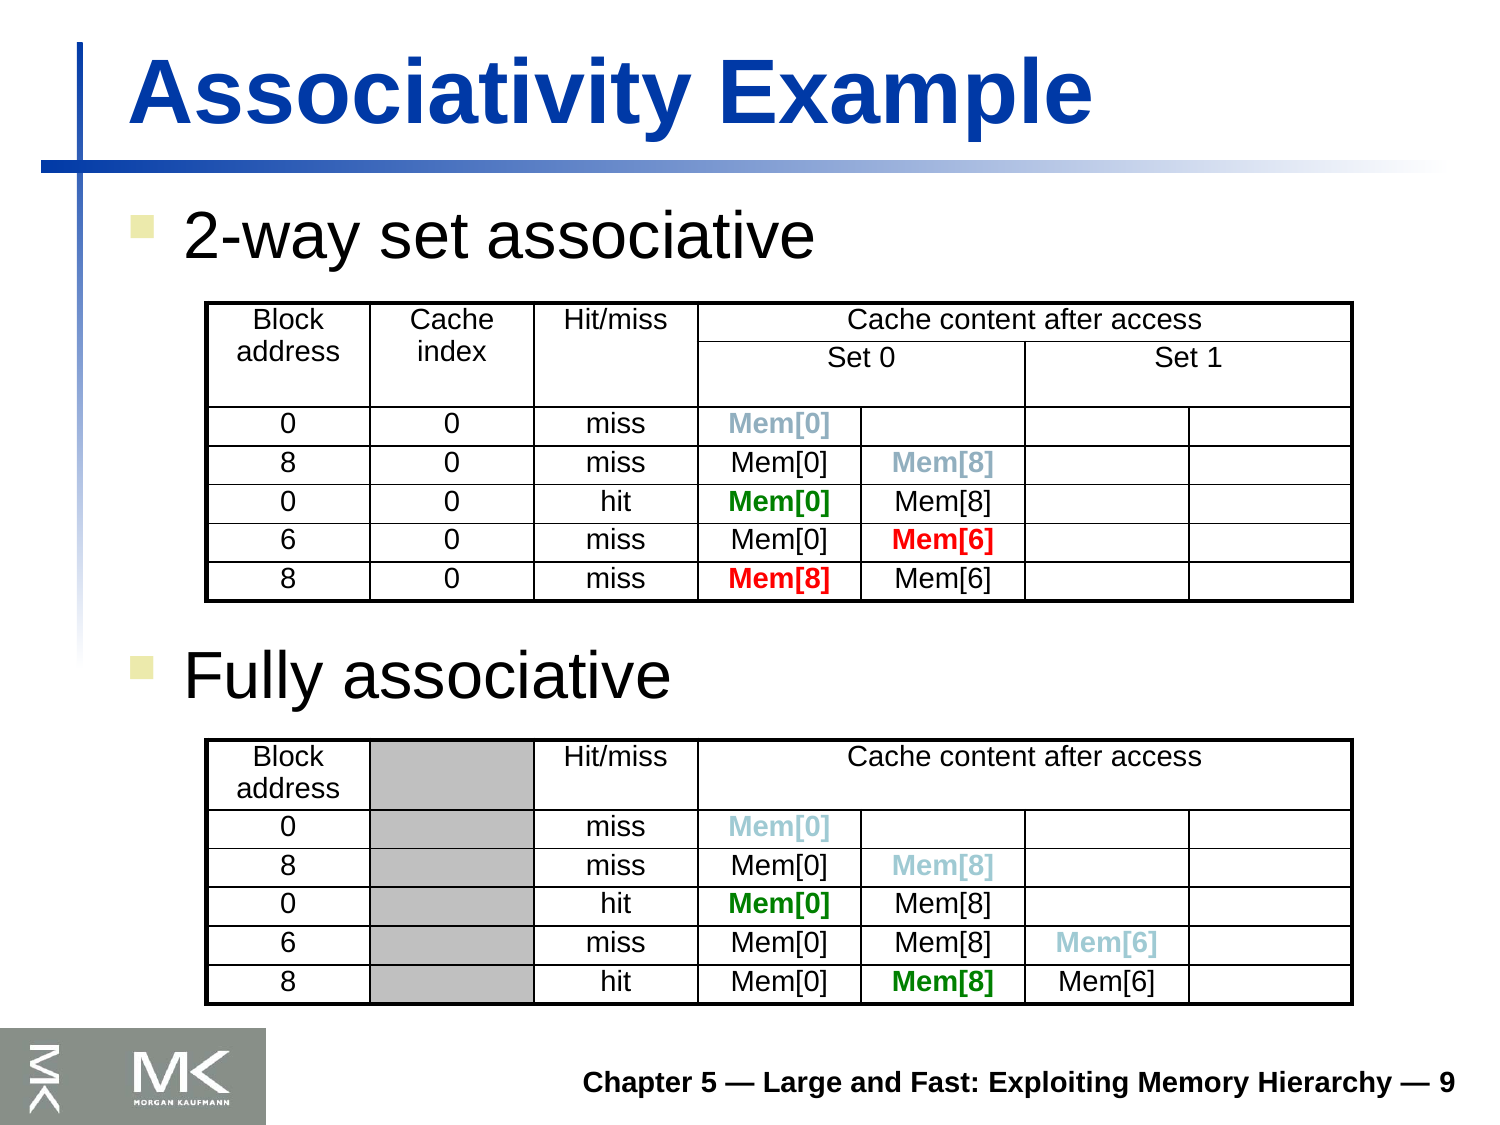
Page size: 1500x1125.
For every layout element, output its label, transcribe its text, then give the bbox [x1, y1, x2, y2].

table_cell hit [535, 485, 697, 523]
table_cell [1190, 888, 1350, 925]
table_cell miss [535, 927, 697, 964]
table_header Cache content after access [699, 742, 1350, 809]
table_cell [1026, 849, 1188, 886]
table_cell Mem[8] [862, 927, 1024, 964]
table_cell 0 [209, 485, 369, 523]
table_cell Mem[0] [699, 408, 860, 445]
table_cell Set 1 [1026, 342, 1350, 406]
table_cell [1026, 485, 1188, 523]
table_cell [371, 811, 533, 848]
table_cell [1026, 811, 1188, 848]
table_cell hit [535, 888, 697, 925]
table_cell 0 [209, 888, 369, 925]
table_cell Mem[8] [699, 563, 860, 599]
table_cell 6 [209, 927, 369, 964]
table_cell [1190, 849, 1350, 886]
table_cell [862, 811, 1024, 848]
table_header Hit/miss [535, 742, 697, 809]
table_cell Mem[8] [862, 888, 1024, 925]
table_cell 0 [209, 811, 369, 848]
table_cell [371, 966, 533, 1002]
table_cell 6 [209, 524, 369, 561]
table_cell hit [535, 966, 697, 1002]
table_cell [1026, 524, 1188, 561]
picture [0, 1028, 266, 1125]
table_cell 0 [371, 447, 533, 484]
table_cell [1190, 524, 1350, 561]
table_cell [1190, 408, 1350, 445]
table_header [371, 742, 533, 809]
table_header Block address [209, 742, 369, 809]
table_cell Mem[0] [699, 485, 860, 523]
table_cell Mem[6] [1026, 966, 1188, 1002]
table_cell 0 [371, 408, 533, 445]
table_cell [1026, 563, 1188, 599]
text_box Fully associative [112, 633, 1388, 728]
table_header Cache content after access [699, 305, 1350, 341]
table_cell 8 [209, 563, 369, 599]
table_cell miss [535, 524, 697, 561]
table_cell Mem[8] [862, 485, 1024, 523]
table_cell 0 [371, 563, 533, 599]
table_cell 0 [209, 408, 369, 445]
table_cell Mem[0] [699, 811, 860, 848]
table_cell 8 [209, 447, 369, 484]
table_cell [1190, 447, 1350, 484]
table_cell miss [535, 408, 697, 445]
table_cell 0 [371, 524, 533, 561]
table_header Hit/miss [535, 305, 697, 406]
table_cell [1190, 927, 1350, 964]
table_cell miss [535, 811, 697, 848]
table_cell Set 0 [699, 342, 1024, 406]
table_header Block address [209, 305, 369, 406]
table_cell miss [535, 447, 697, 484]
table_cell 8 [209, 849, 369, 886]
table_cell [1026, 408, 1188, 445]
table_cell [862, 408, 1024, 445]
table_cell [1190, 563, 1350, 599]
table_cell Mem[6] [862, 524, 1024, 561]
list 2-way set associative [112, 184, 1469, 303]
table_cell [371, 927, 533, 964]
table_cell [1190, 966, 1350, 1002]
table_cell Mem[6] [862, 563, 1024, 599]
table_cell Mem[6] [1026, 927, 1188, 964]
table_cell Mem[0] [699, 849, 860, 886]
table_cell [1190, 485, 1350, 523]
table_cell Mem[0] [699, 927, 860, 964]
table_cell [1190, 811, 1350, 848]
table_cell [371, 849, 533, 886]
table_cell Mem[8] [862, 966, 1024, 1002]
table_cell [371, 888, 533, 925]
table_header Cache index [371, 305, 533, 406]
table_cell miss [535, 563, 697, 599]
table_cell Mem[0] [699, 966, 860, 1002]
table_cell Mem[0] [699, 447, 860, 484]
table_cell Mem[8] [862, 447, 1024, 484]
table_cell 0 [371, 485, 533, 523]
table_cell 8 [209, 966, 369, 1002]
table_cell [1026, 447, 1188, 484]
table_cell Mem[8] [862, 849, 1024, 886]
table_cell [1026, 888, 1188, 925]
table_cell Mem[0] [699, 888, 860, 925]
table_cell miss [535, 849, 697, 886]
footer Chapter 5 — Large and Fast: Exploiting Memory Hierarchy — 9 [277, 1046, 1471, 1106]
table_cell Mem[0] [699, 524, 860, 561]
title Associativity Example [112, 23, 1468, 149]
